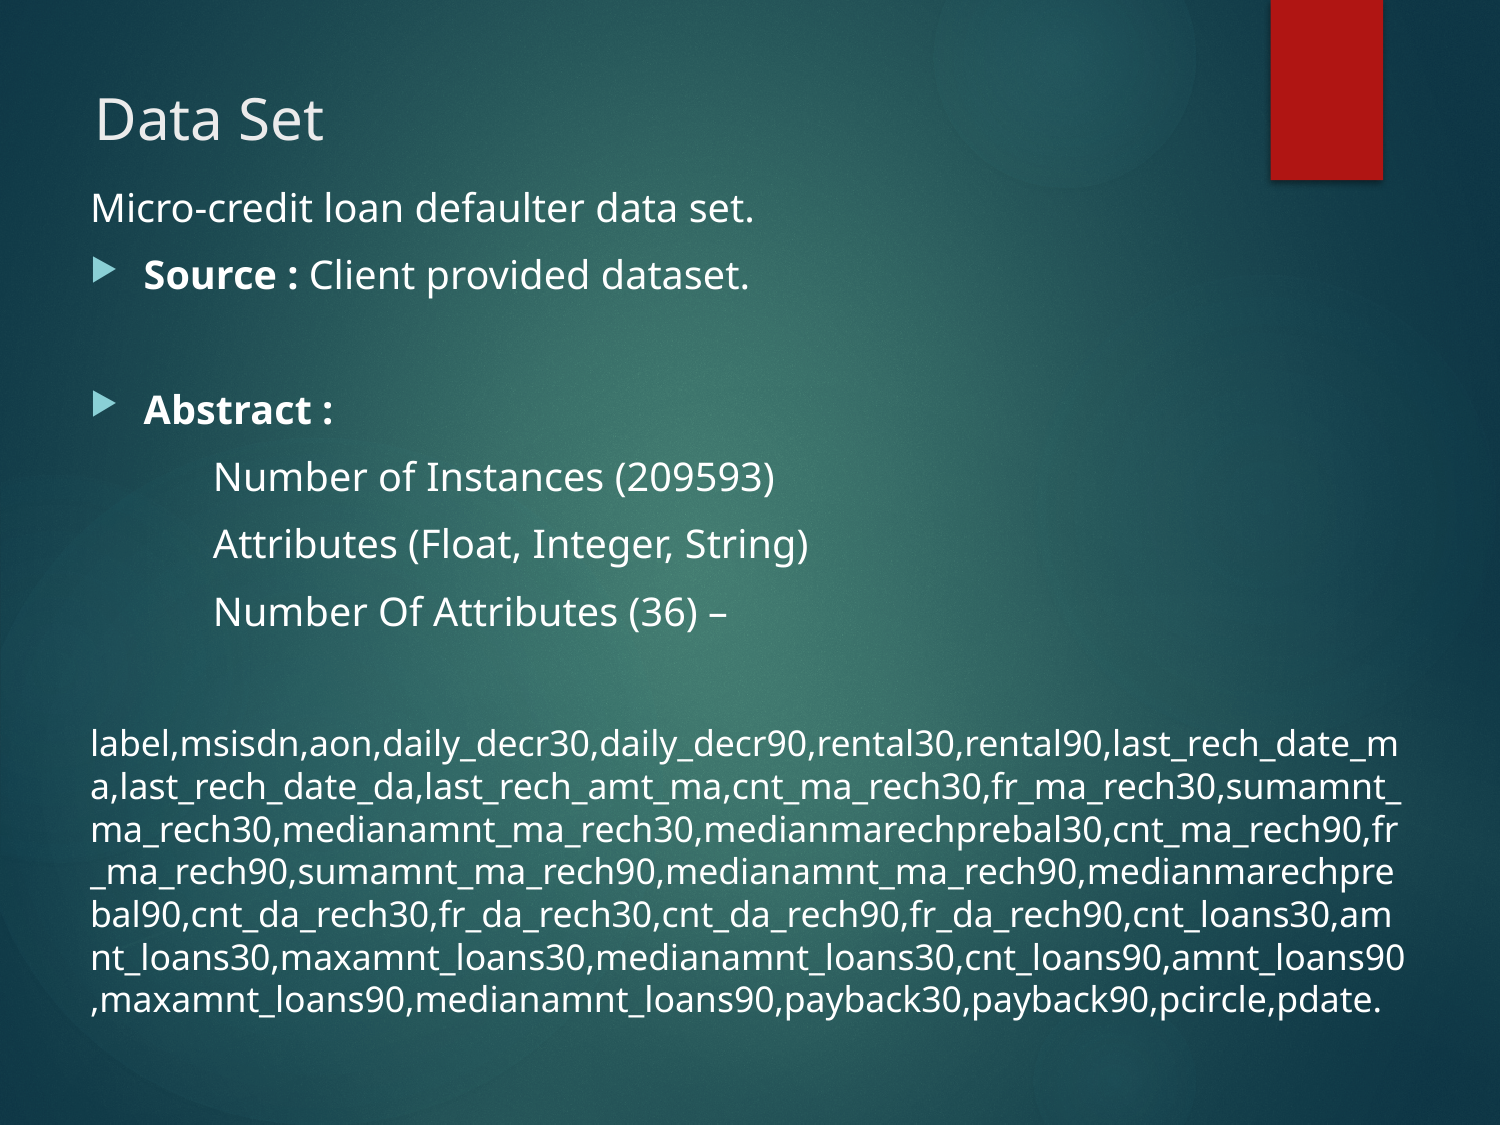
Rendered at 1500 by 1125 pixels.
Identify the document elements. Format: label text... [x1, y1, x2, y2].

title Data Set [79, 74, 1237, 174]
list Micro-credit loan defaulter data set. Source : Client provided dataset. Abstract : Number of Instances (209593) Attributes (Float, Integer, String) Number Of Attributes (36) – label,msisdn,aon,daily_decr30,daily_decr90,rental30,rental90,last_rech_date_ma,last_rech_date_da,last_rech_amt_ma,cnt_ma_rech30,fr_ma_rech30,sumamnt_ma_rech30,medianamnt_ma_rech30,medianmarechprebal30,cnt_ma_rech90,fr_ma_rech90,sumamnt_ma_rech90,medianamnt_ma_rech90,medianmarechprebal90,cnt_da_rech30,fr_da_rech30,cnt_da_rech90,fr_da_rech90,cnt_loans30,amnt_loans30,maxamnt_loans30,medianamnt_loans30,cnt_loans90,amnt_loans90,maxamnt_loans90,medianamnt_loans90,payback30,payback90,pcircle,pdate. [75, 174, 1425, 1075]
